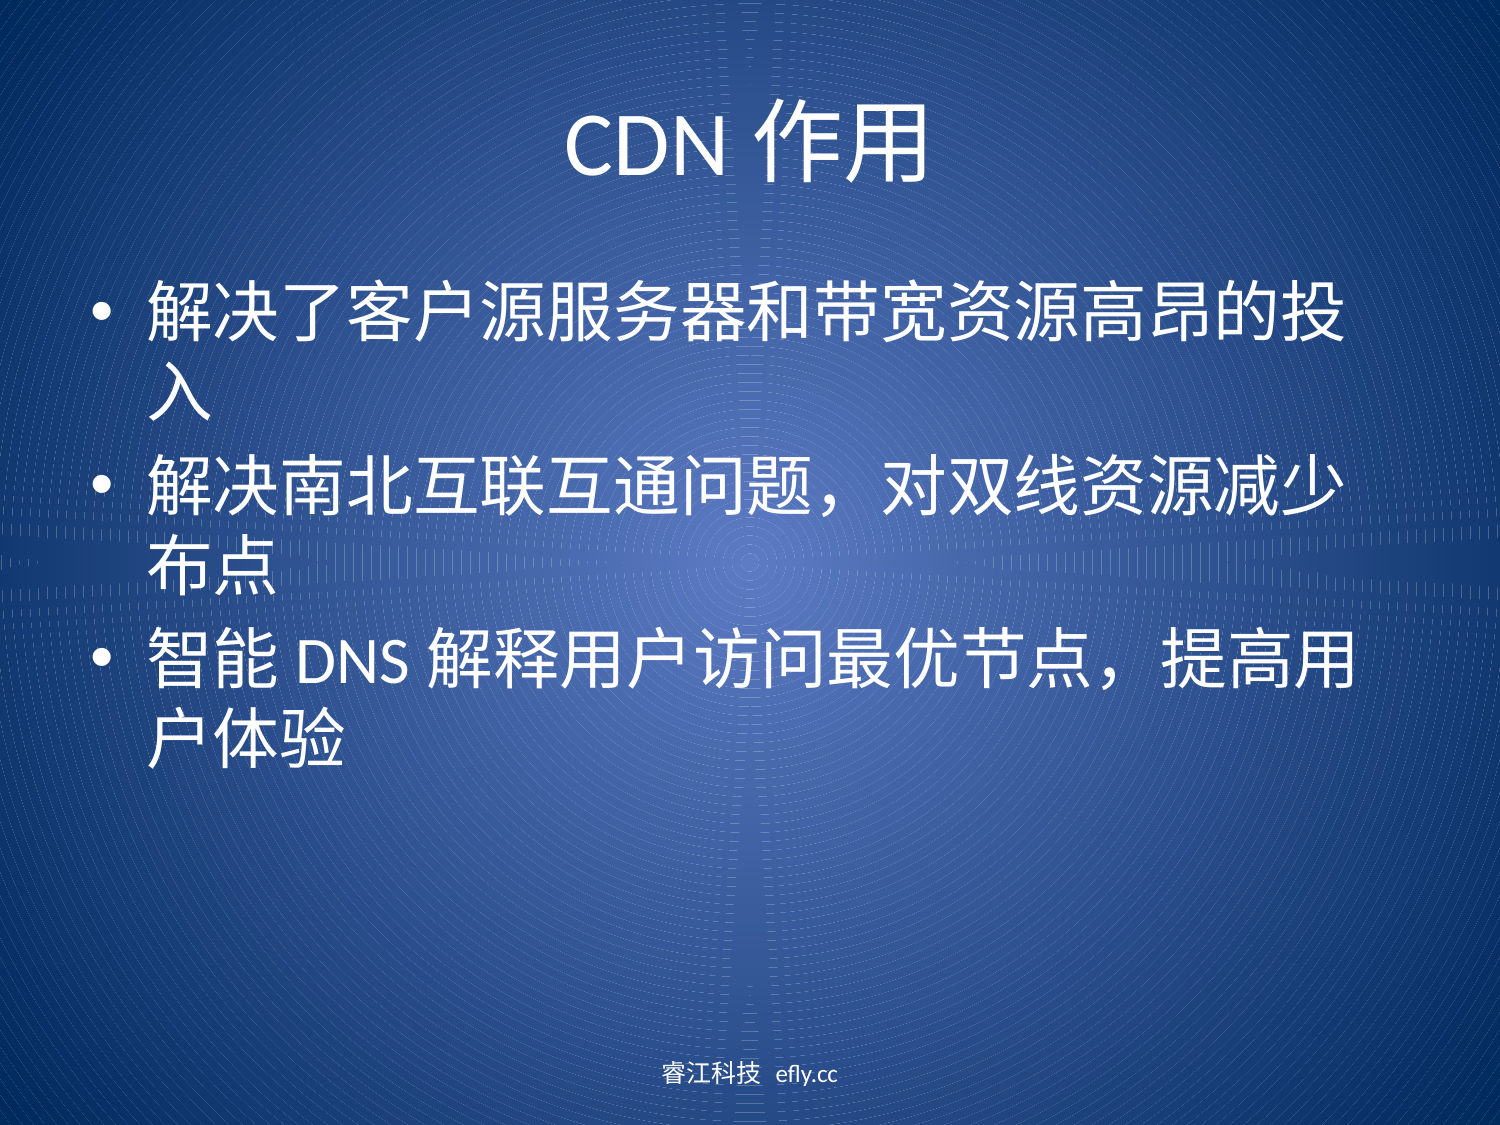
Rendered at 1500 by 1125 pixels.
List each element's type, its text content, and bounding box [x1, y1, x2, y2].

footer 睿江科技 efly.cc [512, 1042, 988, 1103]
list 解决了客户源服务器和带宽资源高昂的投入 解决南北互联互通问题，对双线资源减少布点 智能DNS解释用户访问最优节点，提高用户体验 [75, 262, 1425, 1005]
title CDN作用 [75, 45, 1425, 233]
